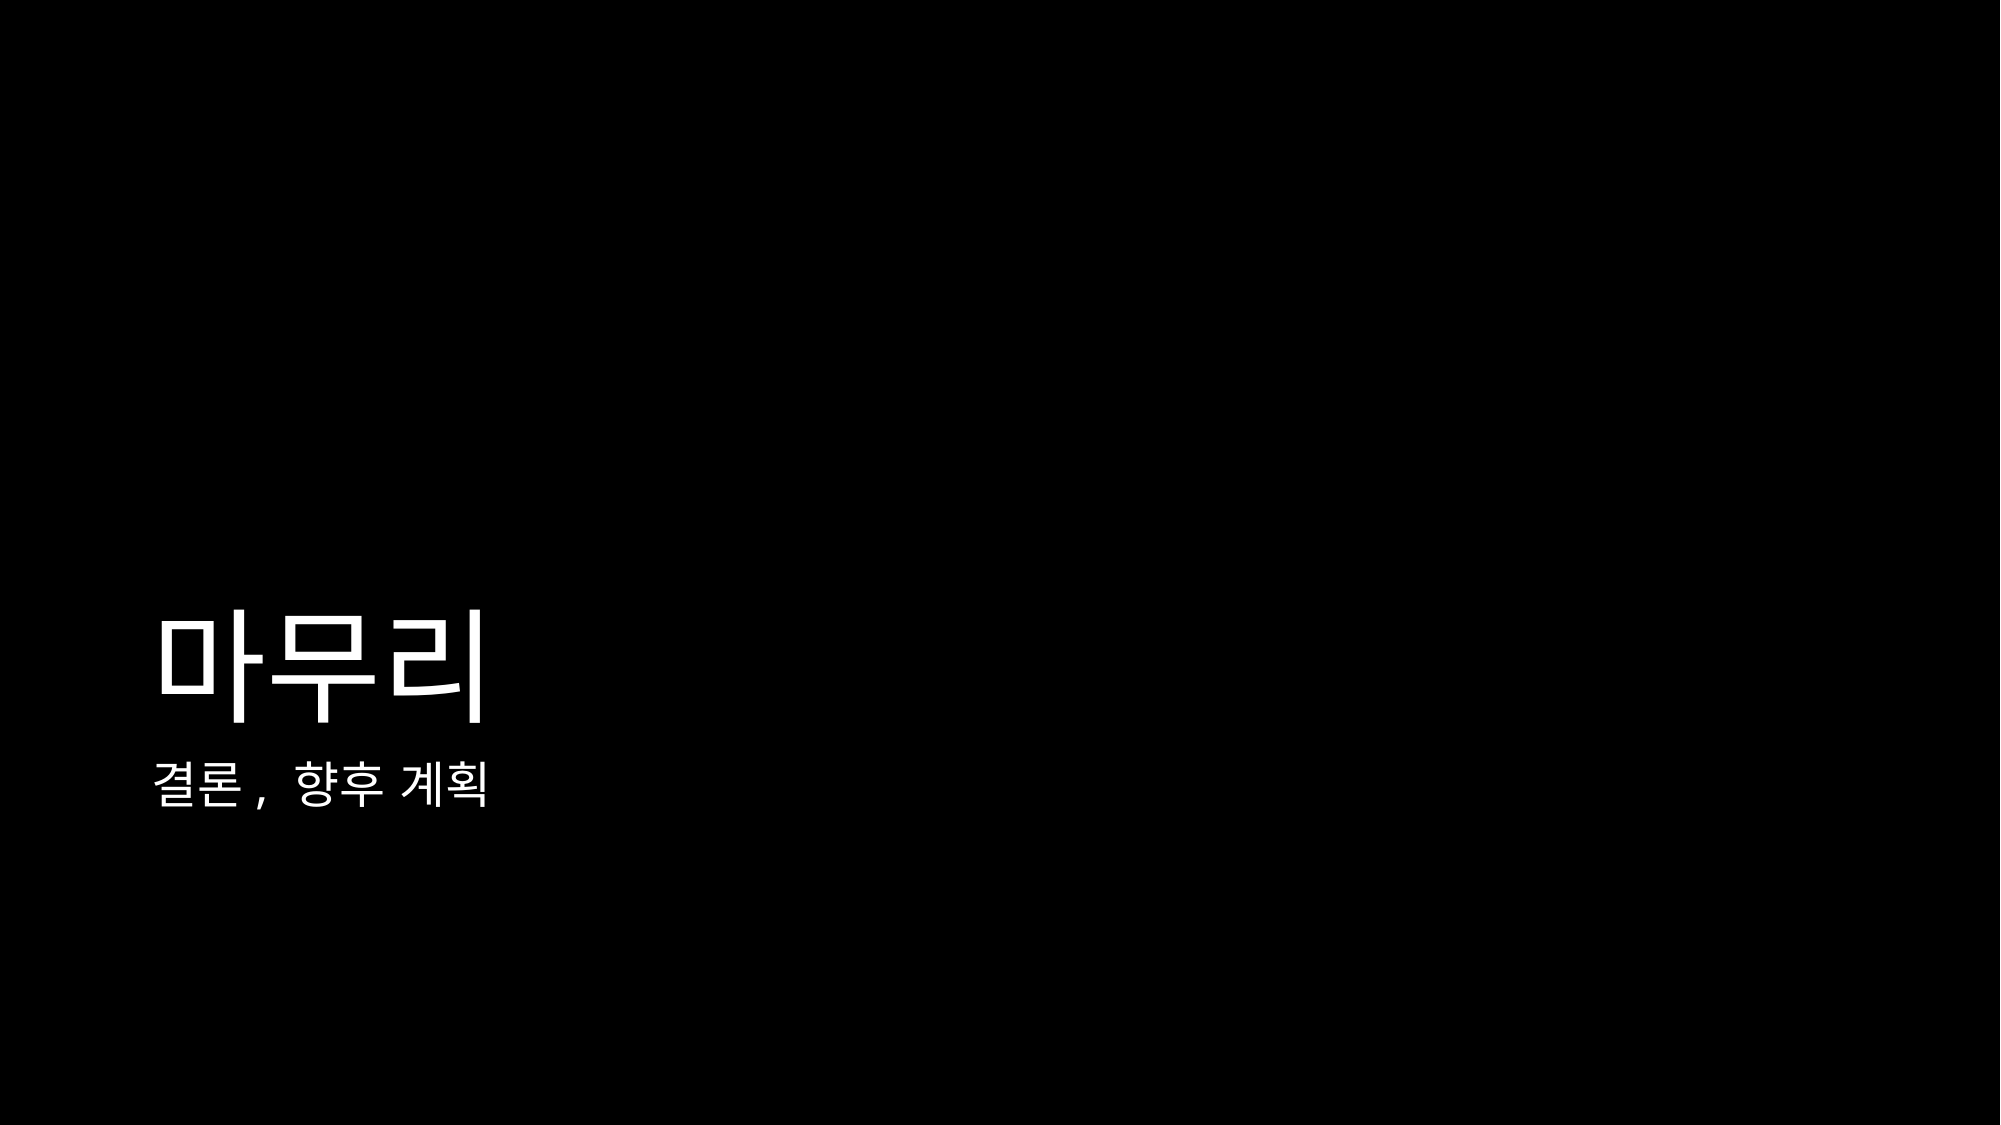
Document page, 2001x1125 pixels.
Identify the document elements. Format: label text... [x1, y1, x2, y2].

list 결론, 향후 계획 [136, 752, 1862, 999]
title 마무리 [136, 280, 1862, 749]
